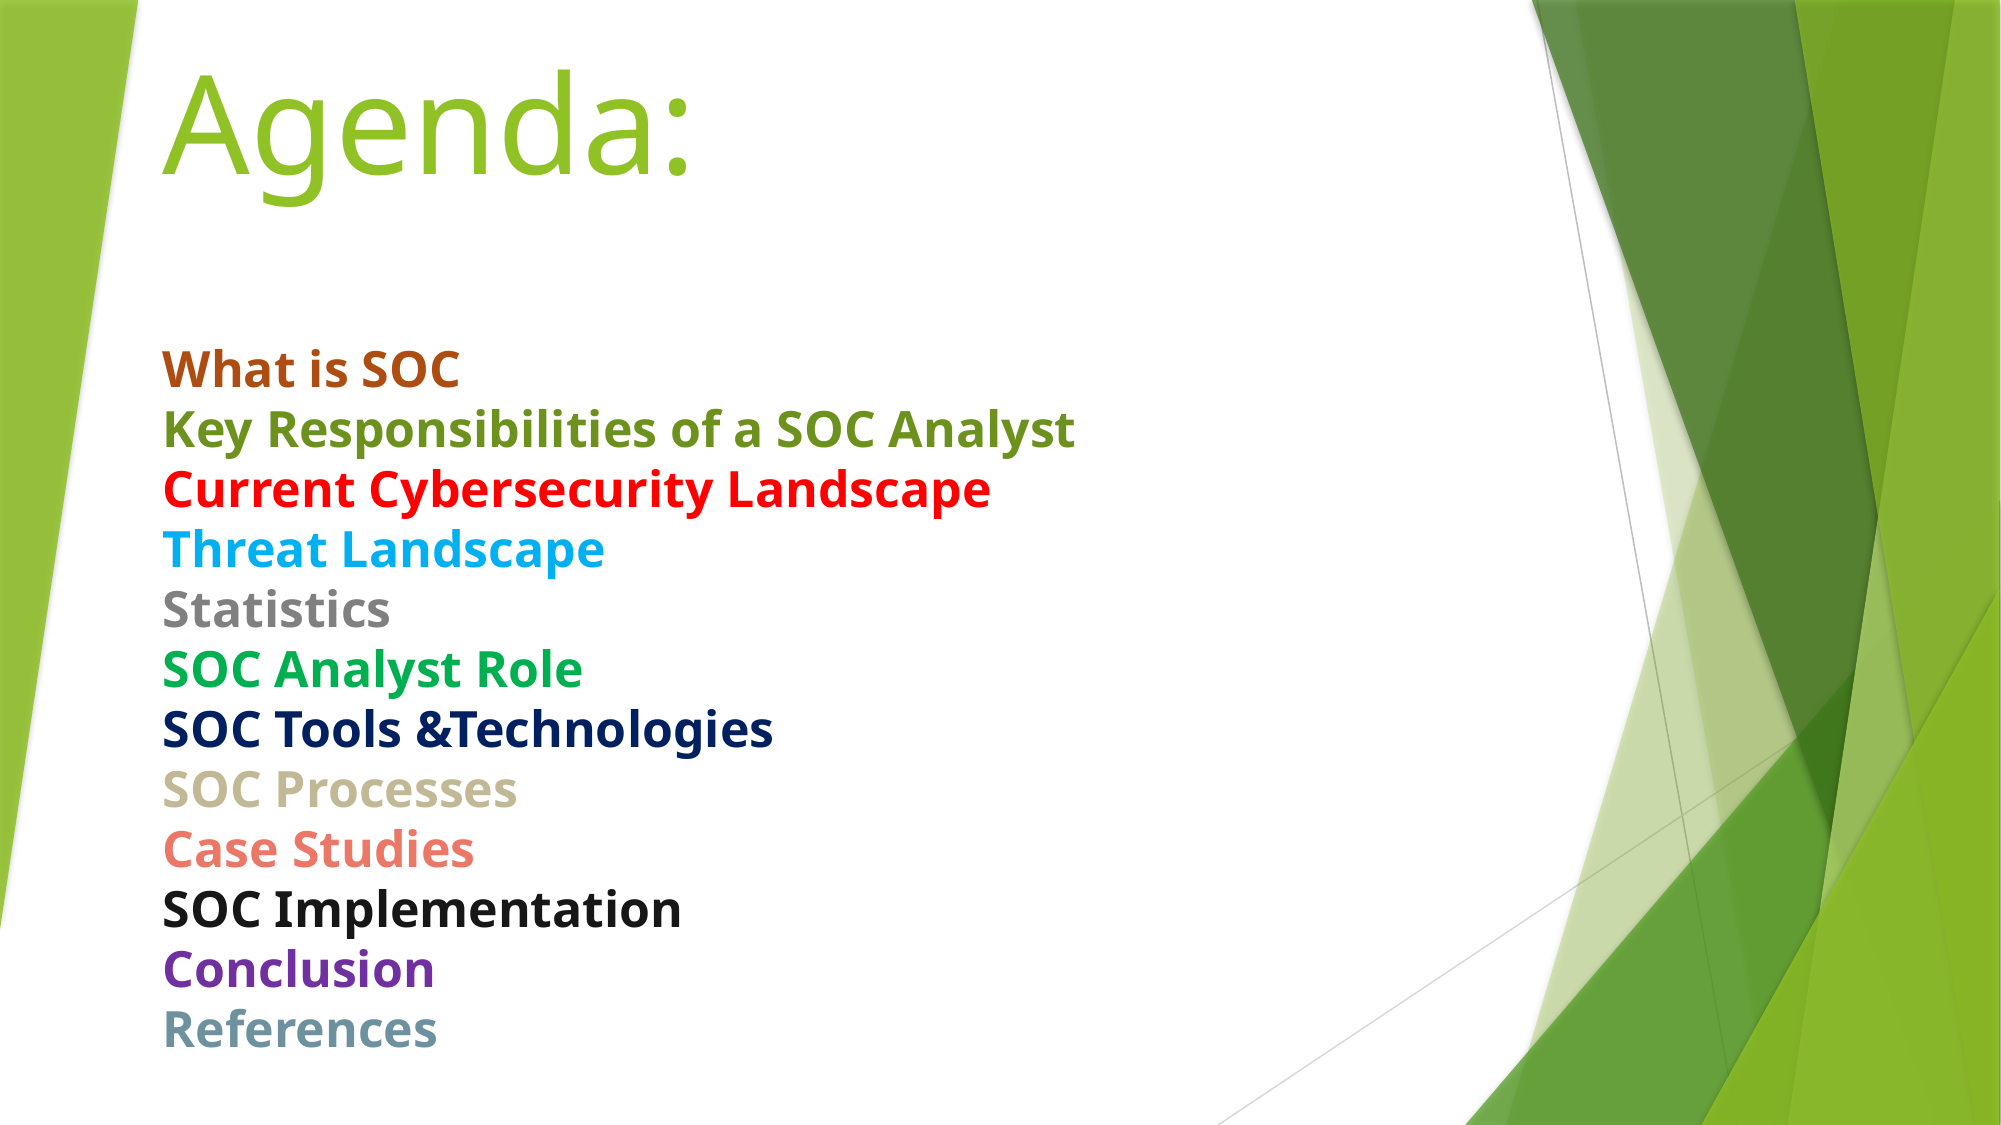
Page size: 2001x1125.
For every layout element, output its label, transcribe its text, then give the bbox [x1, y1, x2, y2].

title Agenda: What is SOC Key Responsibilities of a SOC Analyst Current Cybersecurity Landscape Threat Landscape Statistics SOC Analyst Role SOC Tools &Technologies SOC Processes Case Studies SOC Implementation Conclusion References [147, 36, 1496, 1125]
